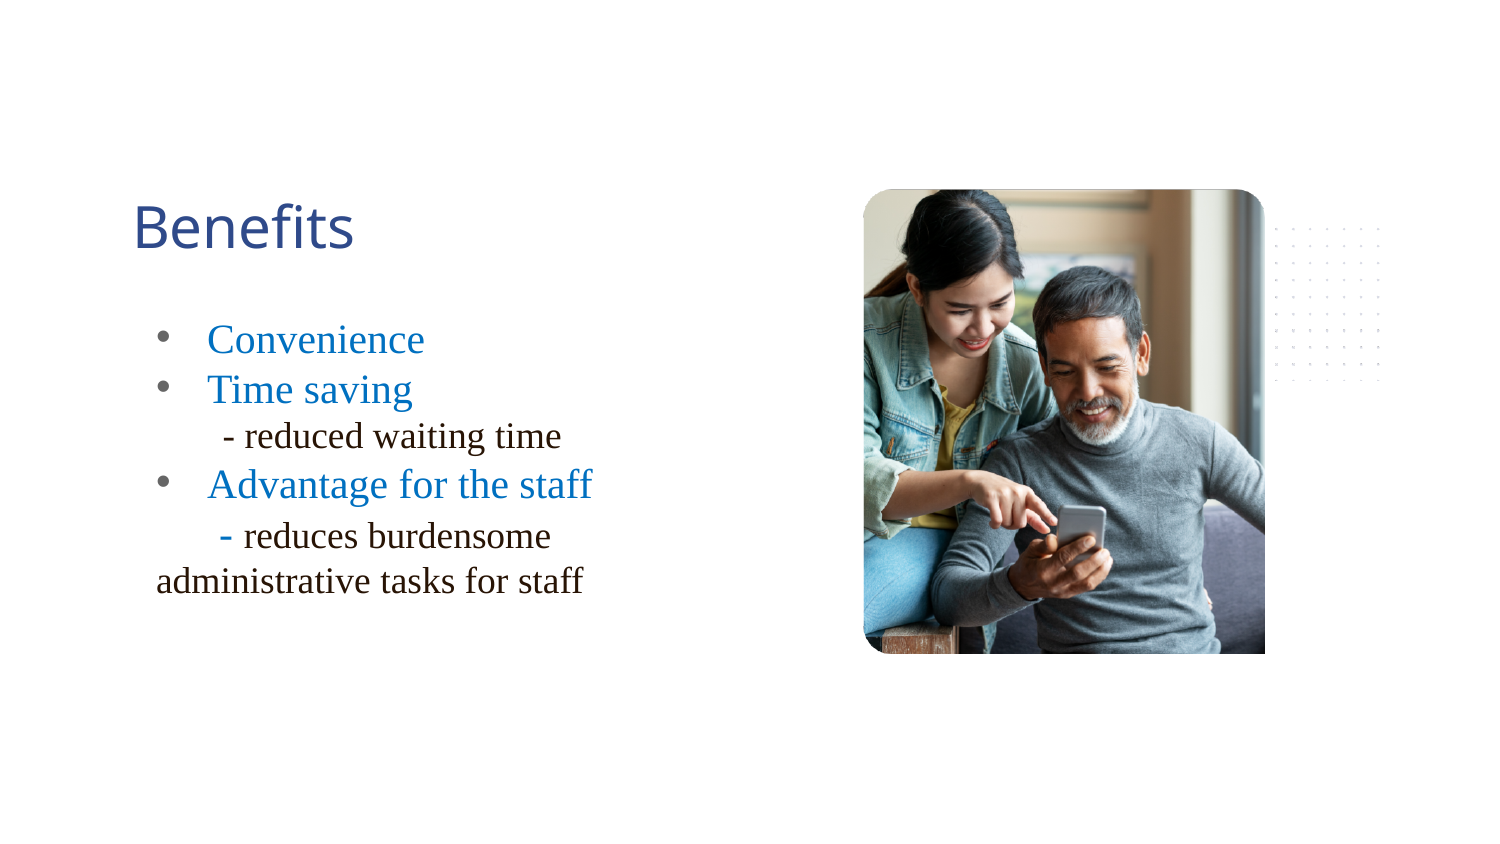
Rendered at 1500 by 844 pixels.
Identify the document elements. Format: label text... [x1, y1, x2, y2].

subtitle Convenience Time saving - reduced waiting time Advantage for the staff - reduces burdensome administrative tasks for staff [117, 296, 714, 695]
title Benefits [117, 175, 610, 253]
picture [760, 0, 1500, 844]
